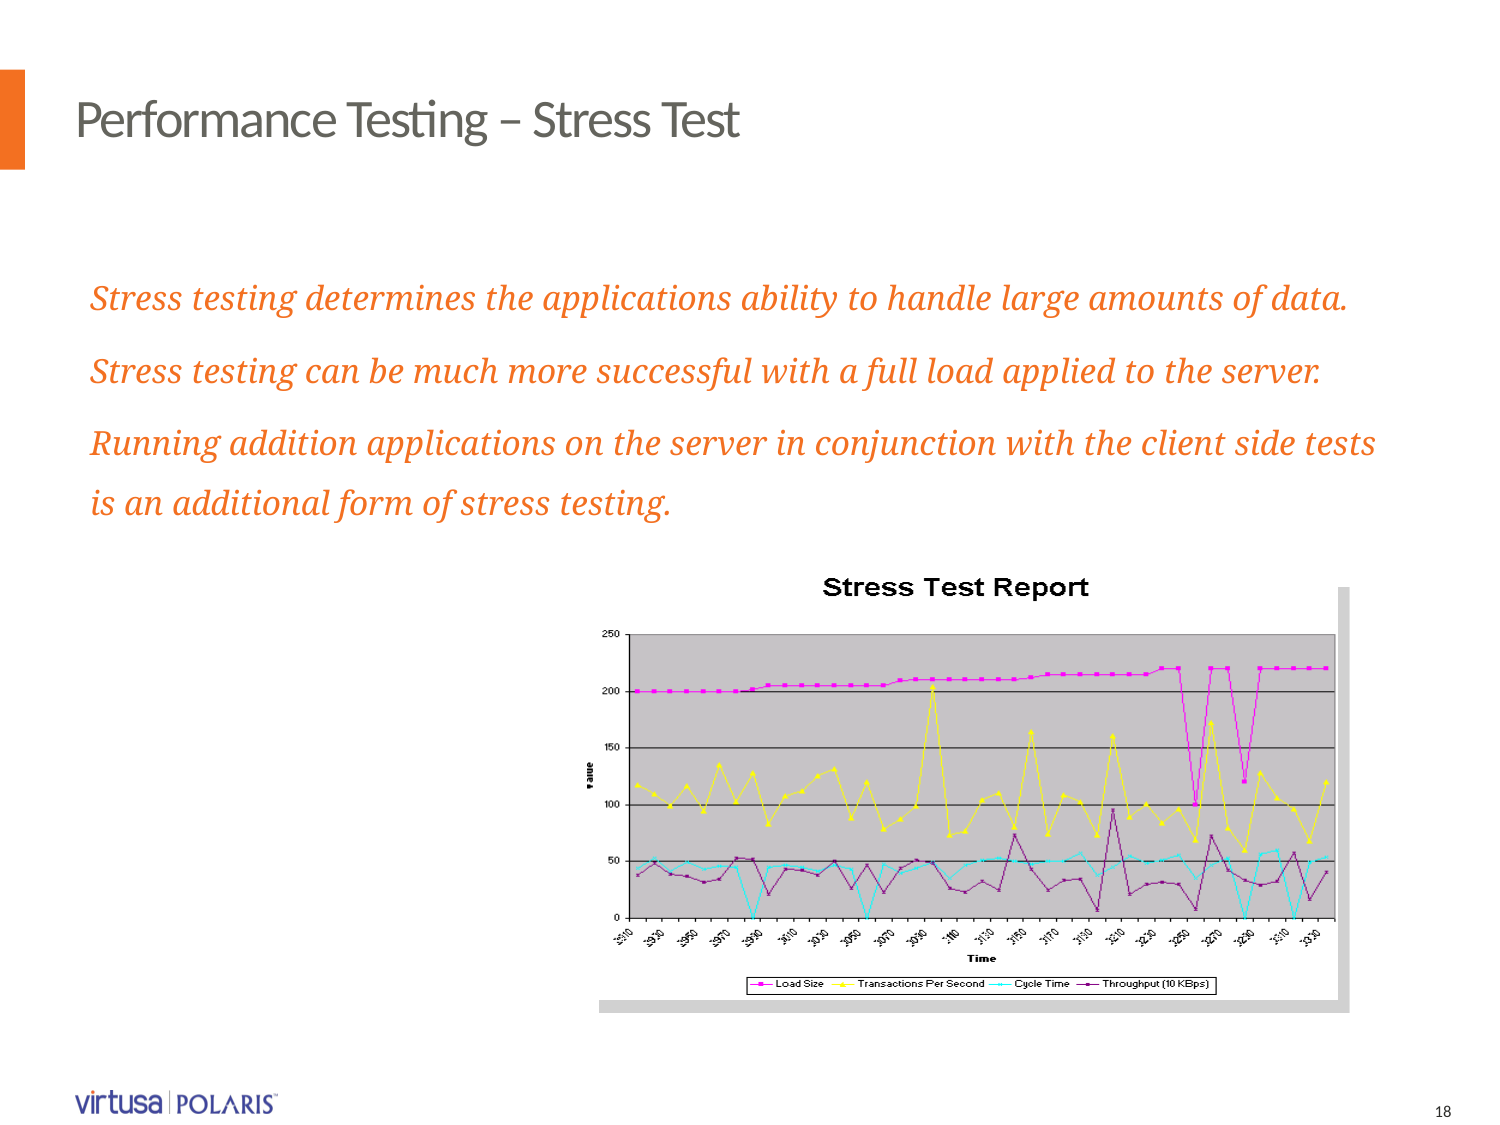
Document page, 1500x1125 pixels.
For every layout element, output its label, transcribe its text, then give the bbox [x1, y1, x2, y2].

picture [587, 574, 1338, 1000]
picture [75, 1090, 278, 1114]
title Performance Testing – Stress Test [75, 76, 1425, 163]
list Stress testing determines the applications ability to handle large amounts of data. Stress testing can be much more successful with a full load applied to the server. Running addition applications on the server in conjunction with the client side tests is an additional form of stress testing. [75, 249, 1425, 1050]
